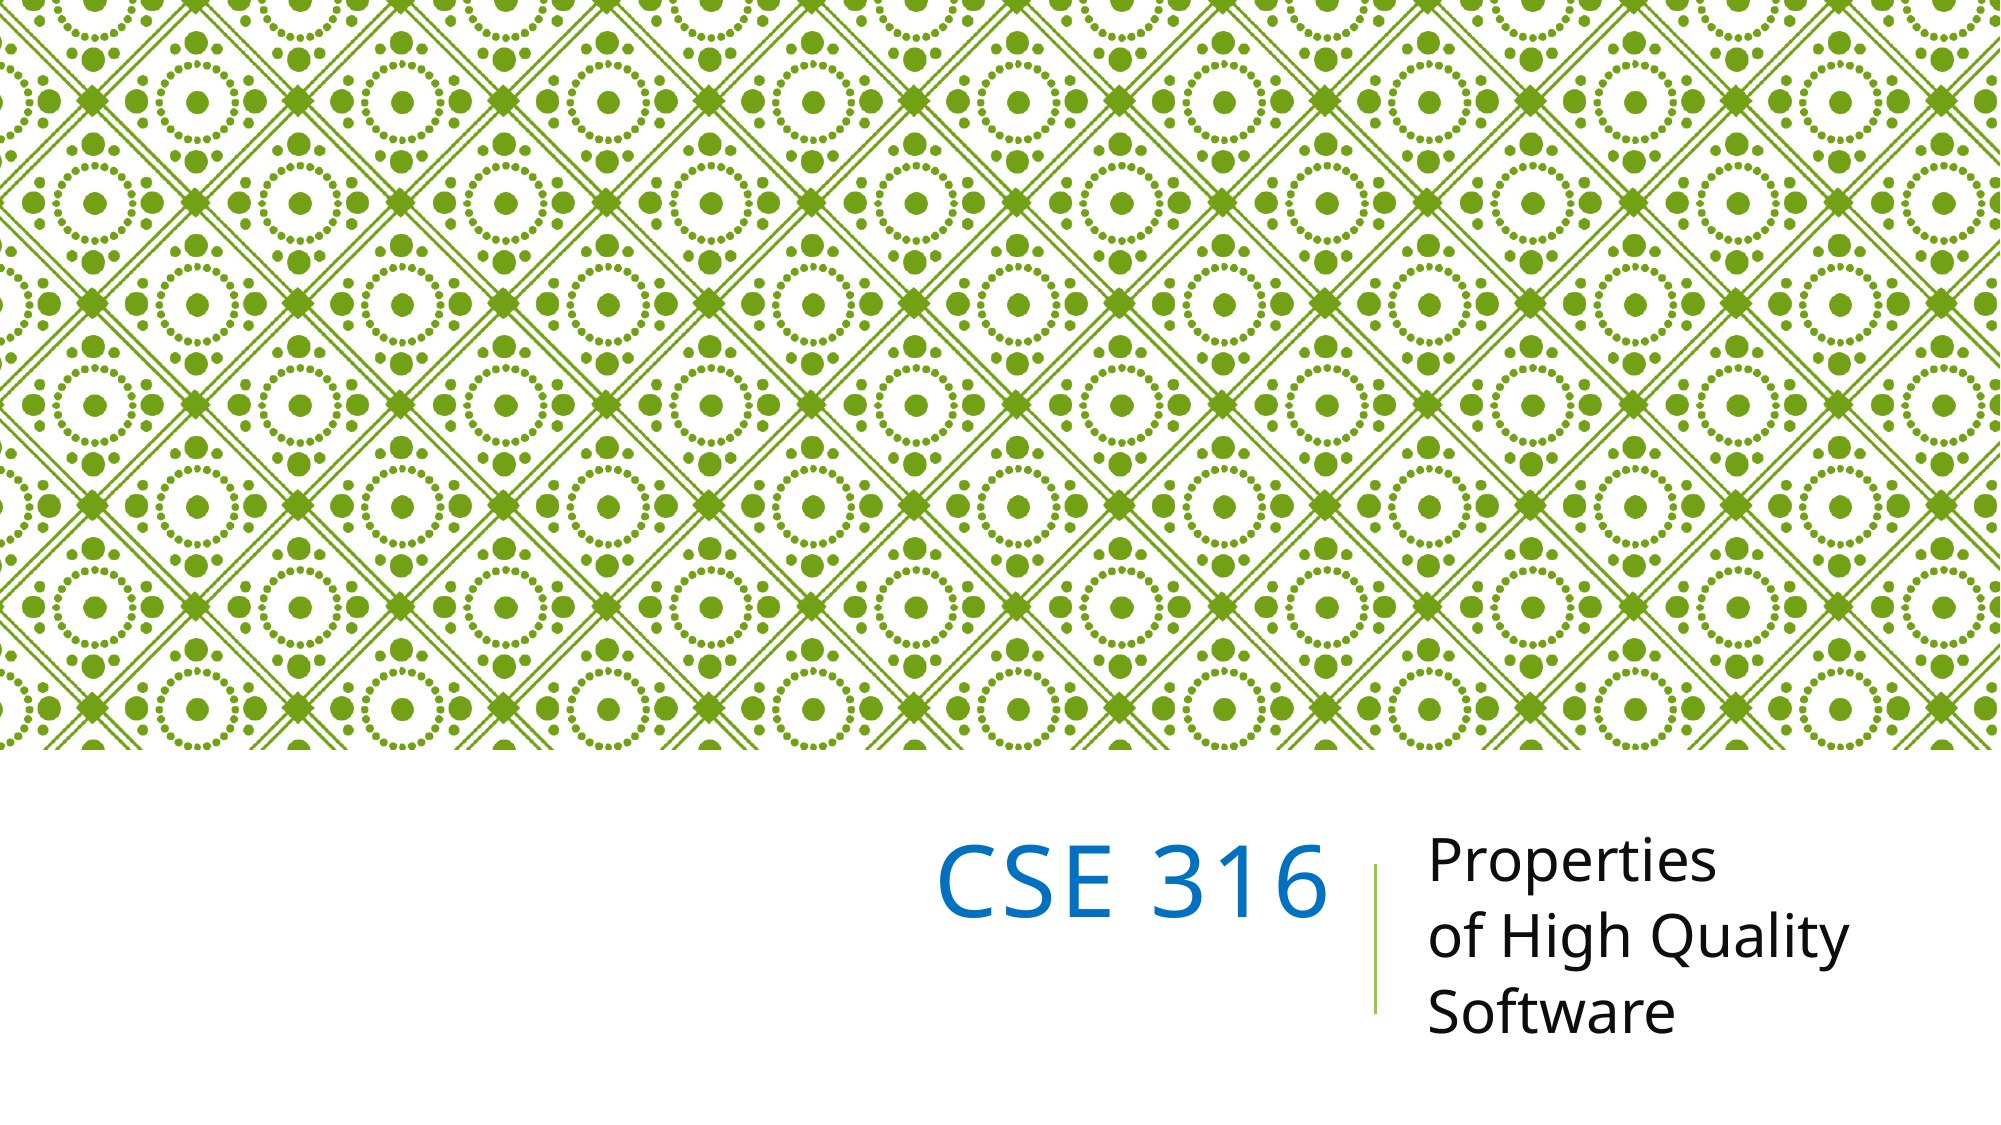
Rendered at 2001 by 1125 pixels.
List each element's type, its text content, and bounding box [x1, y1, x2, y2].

title Cse 316 [75, 813, 1350, 1054]
subtitle Properties of High Quality Software [1412, 813, 1938, 1054]
